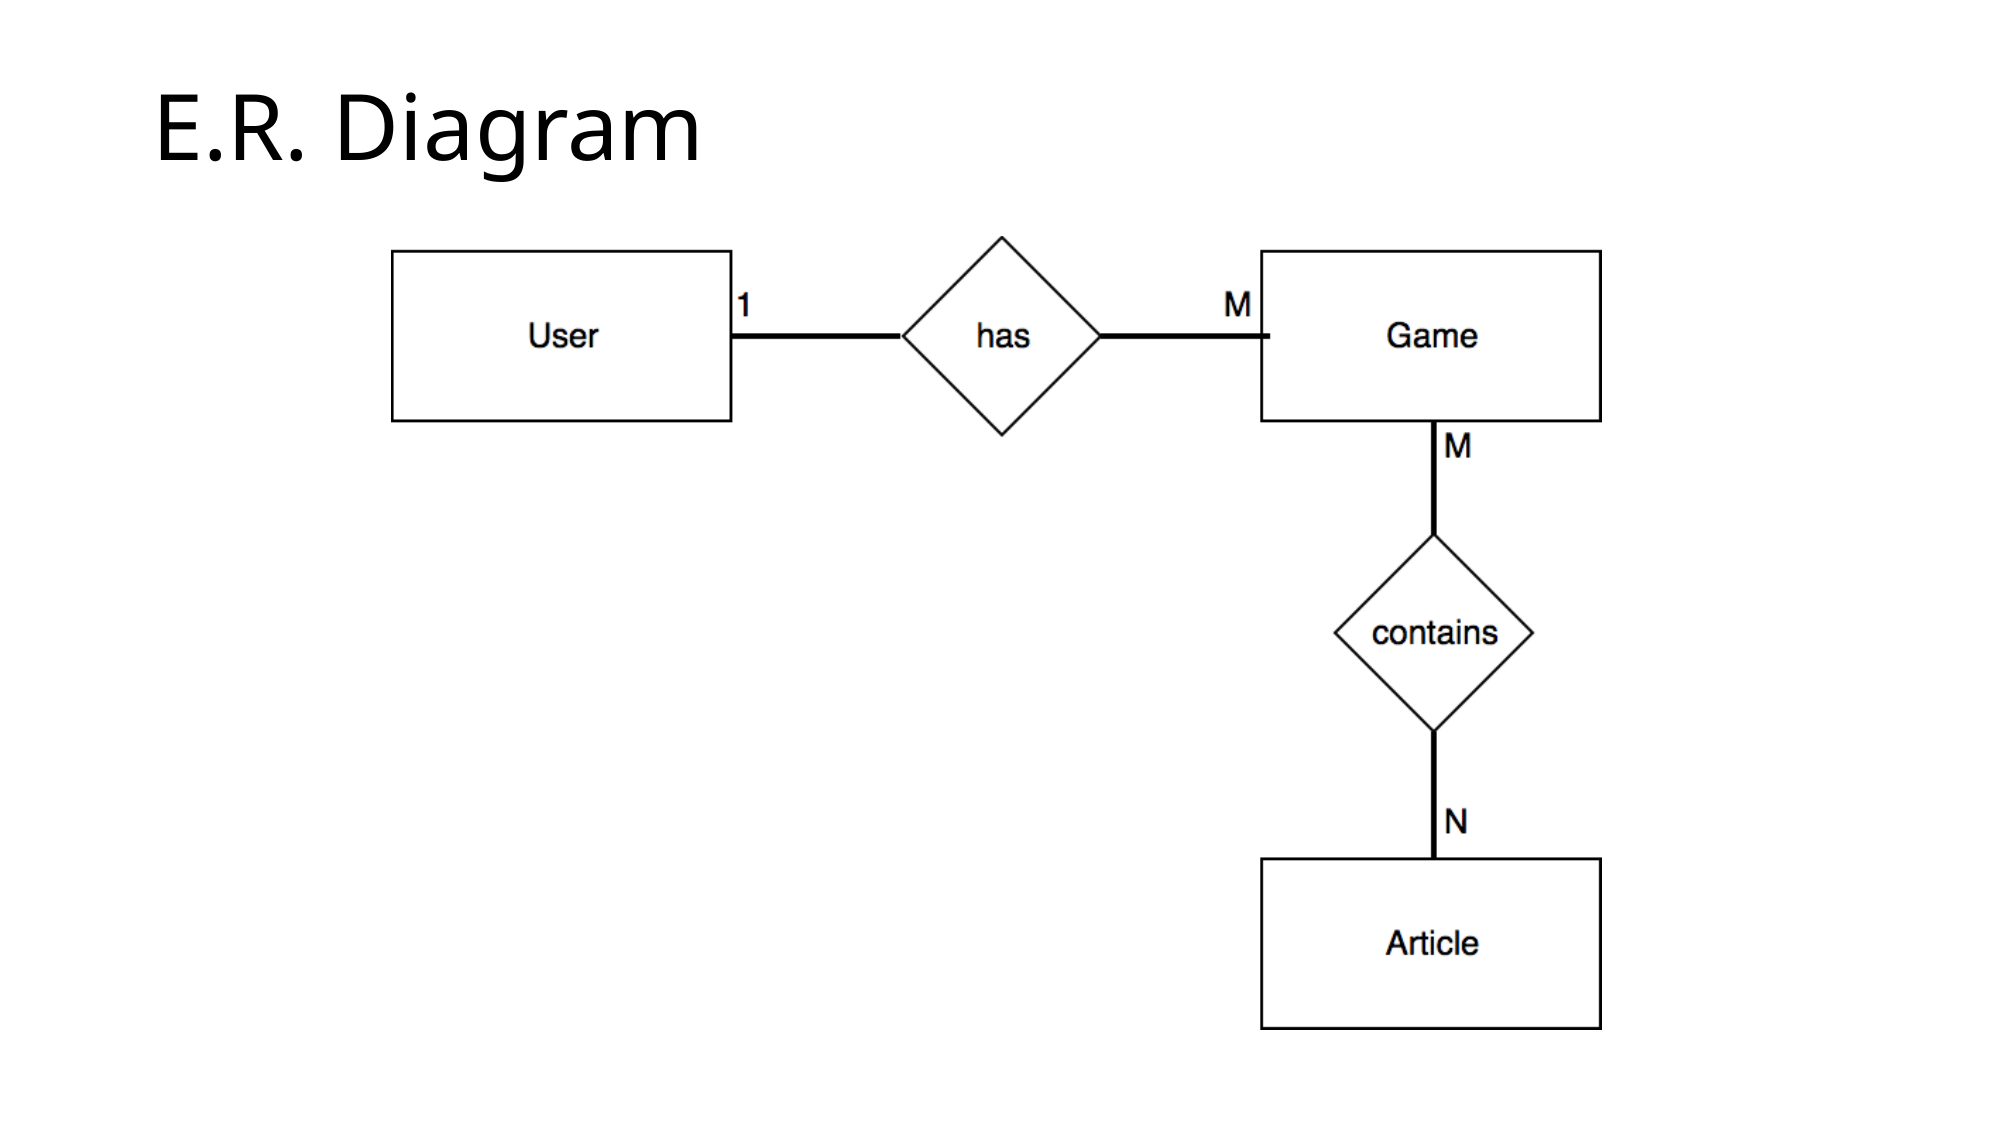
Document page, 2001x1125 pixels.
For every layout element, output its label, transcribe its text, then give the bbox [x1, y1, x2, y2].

title E.R. Diagram [137, 22, 1863, 240]
picture [391, 236, 1602, 1030]
